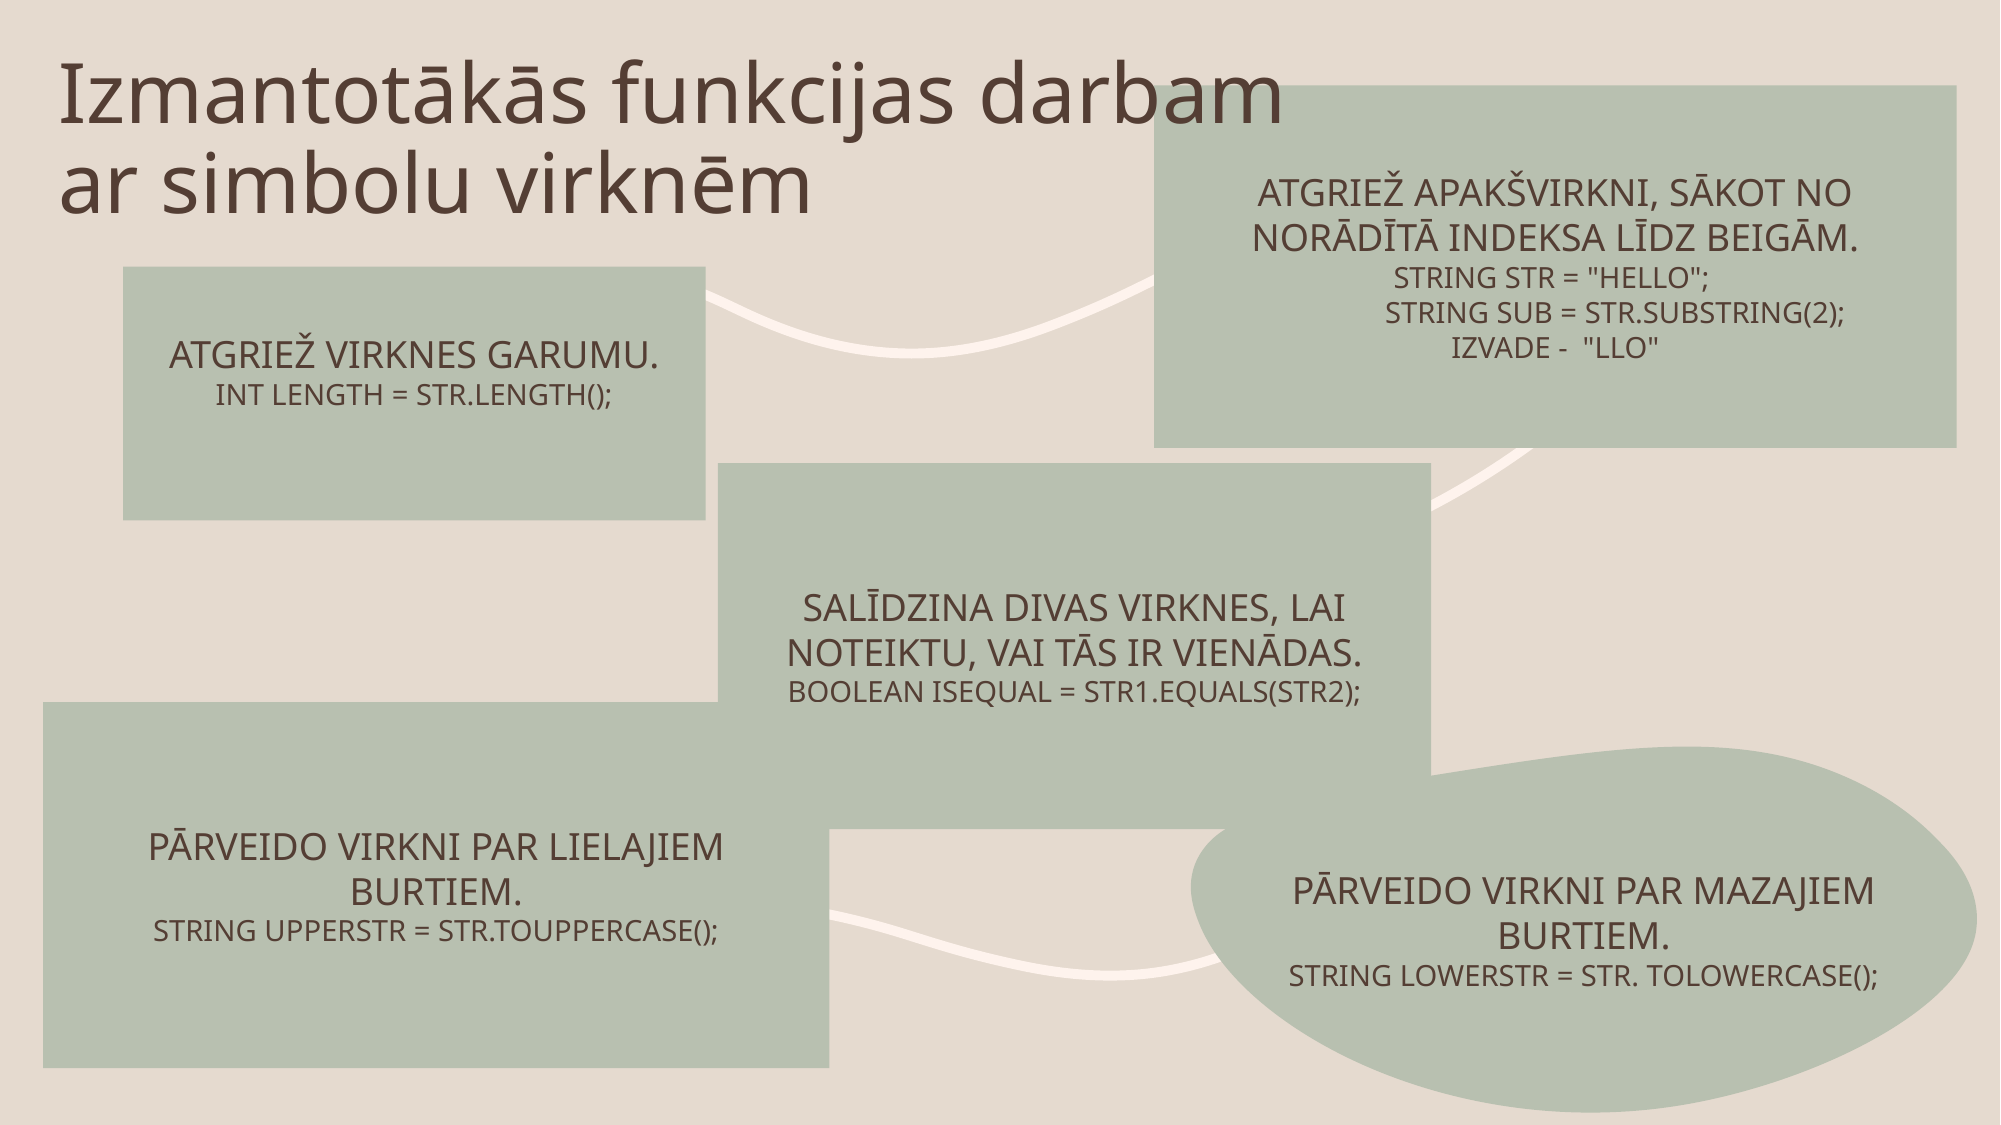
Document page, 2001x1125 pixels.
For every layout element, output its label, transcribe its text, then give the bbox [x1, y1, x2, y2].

list Pārveido virkni par lielajiem burtiem. String upperStr = str.toUpperCase(); [43, 702, 830, 1069]
list Atgriež virknes garumu. int length = str.length(); [123, 266, 706, 521]
text_box Izmantotākās funkcijas darbam ar simbolu virknēm [43, 56, 1338, 226]
text_box Pārveido virkni par mazajiem burtiem. String LowerStr = str. toLowerCase(); [1190, 746, 1977, 1113]
list Atgriež apakšvirkni, sākot no norādītā indeksa līdz beigām. String str = "Hello"; String sub = str.substring(2); Izvade - "llo" [1154, 85, 1957, 448]
list Salīdzina divas virknes, lai noteiktu, vai tās ir vienādas. boolean isEqual = str1.equals(str2); [717, 463, 1432, 830]
